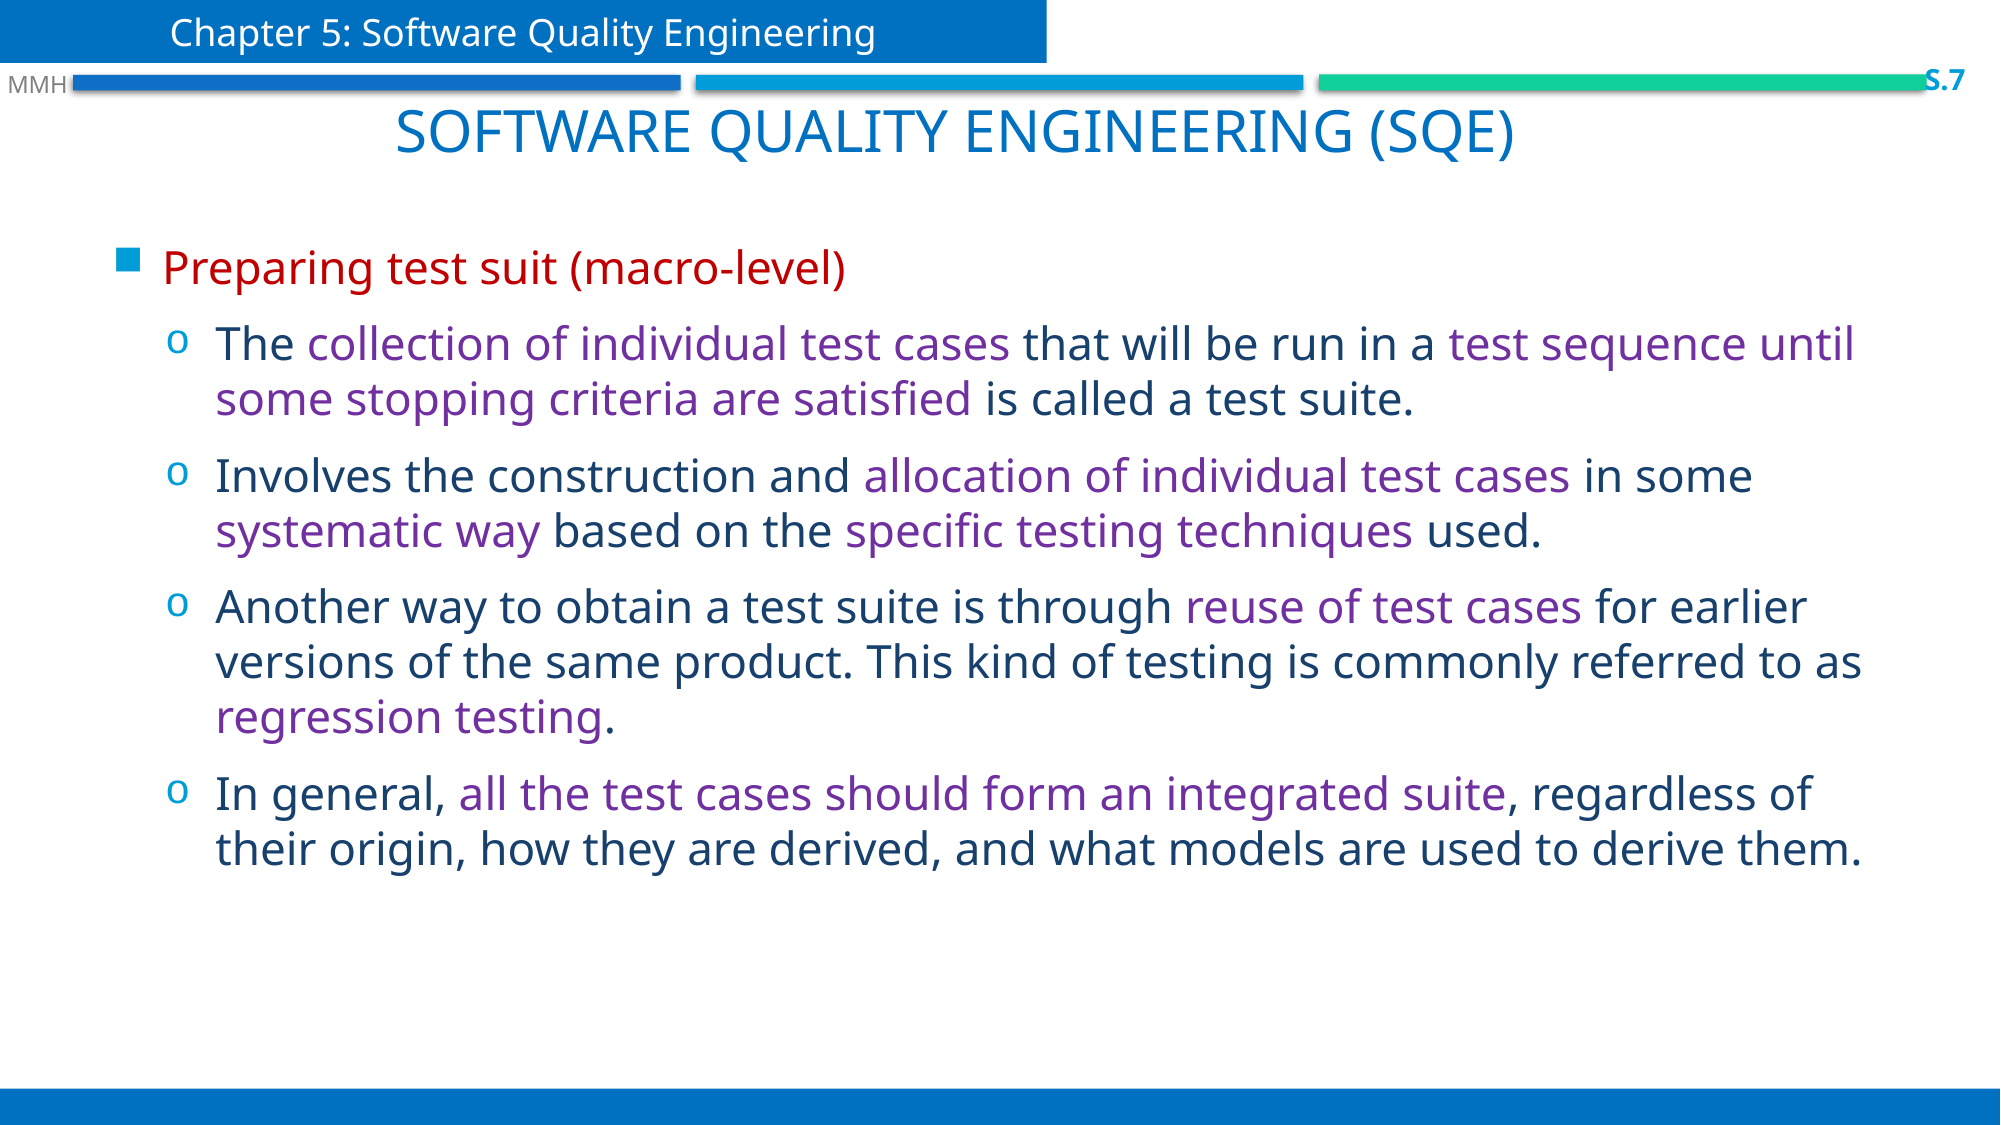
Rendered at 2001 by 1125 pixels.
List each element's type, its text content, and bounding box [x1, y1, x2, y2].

text_box [0, 1087, 2000, 1125]
text_box Chapter 5: Software Quality Engineering [0, 0, 1049, 65]
text_box Preparing test suit (macro-level) The collection of individual test cases that will be run in a test sequence until some stopping criteria are satisfied is called a test suite. Involves the construction and allocation of individual test cases in some systematic way based on the specific testing techniques used. Another way to obtain a test suite is through reuse of test cases for earlier versions of the same product. This kind of testing is commonly referred to as regression testing. In general, all the test cases should form an integrated suite, regardless of their origin, how they are derived, and what models are used to derive them. [96, 231, 1933, 970]
title Software quality engineering (SQE) [50, 76, 1861, 172]
text_box MMH [0, 65, 85, 107]
text_box S.7 [1900, 65, 1981, 97]
